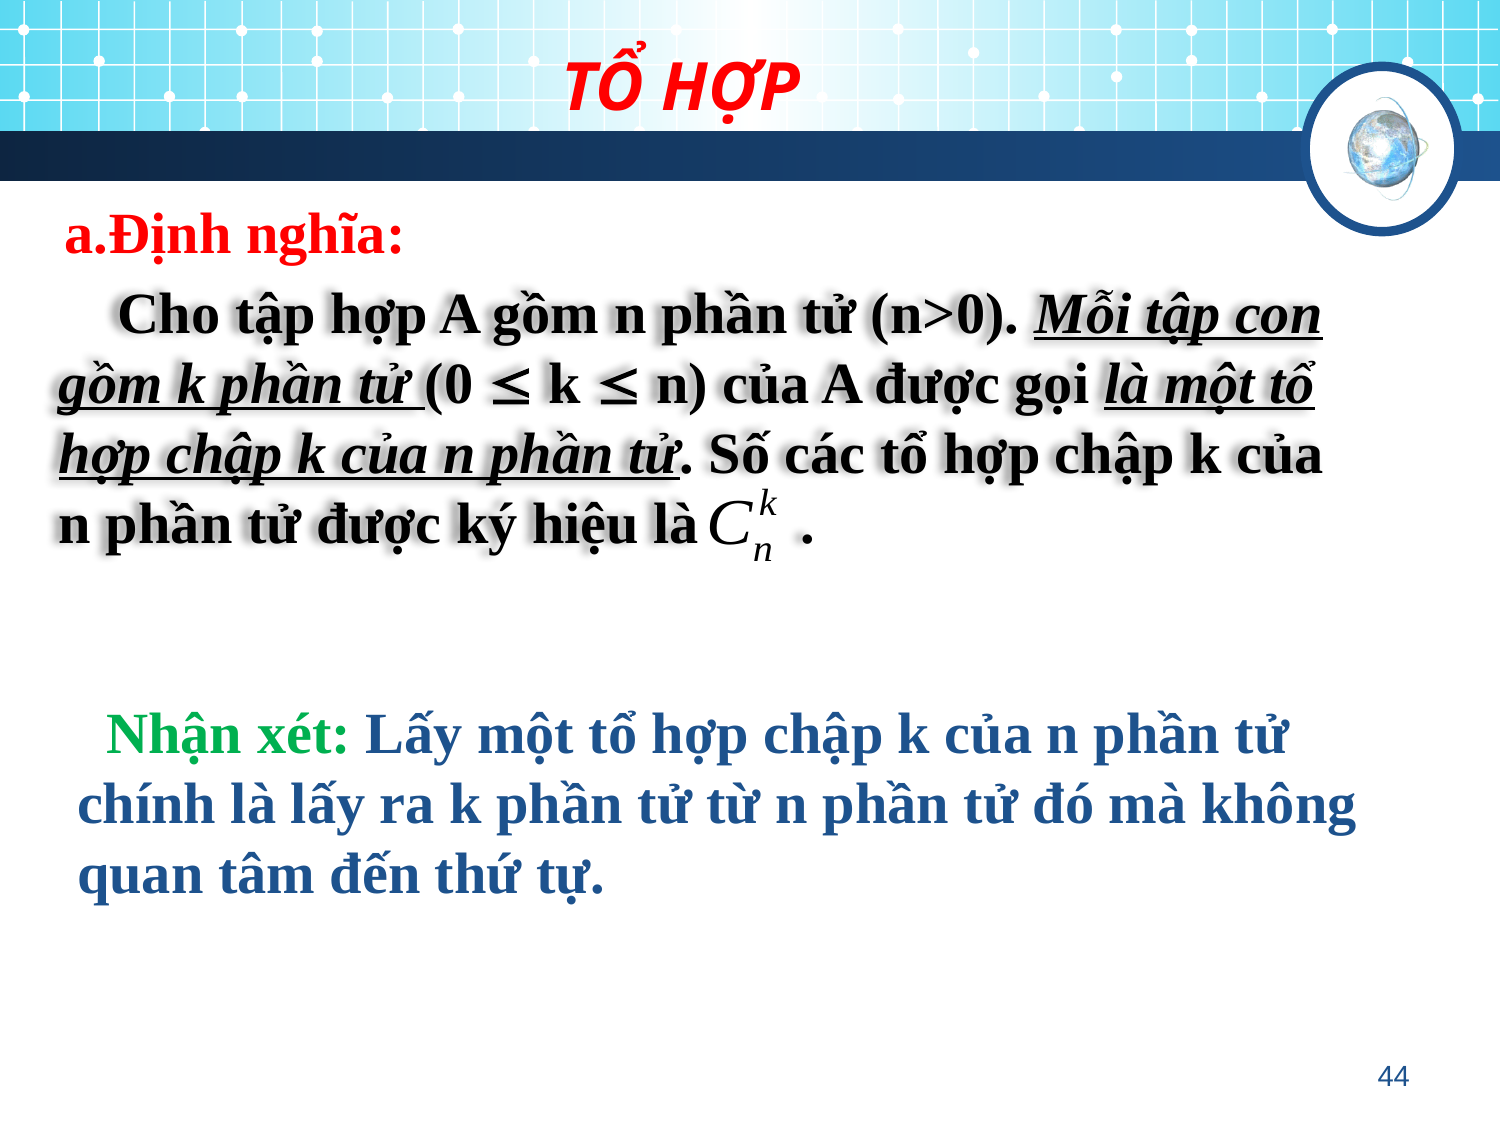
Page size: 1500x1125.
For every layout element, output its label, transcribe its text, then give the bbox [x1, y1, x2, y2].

slide_number 44 [1074, 1050, 1425, 1103]
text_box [700, 474, 789, 571]
title TỔ HỢP [75, 37, 1288, 130]
text_box a.Định nghĩa: [49, 187, 500, 273]
text_box Cho tập hợp A gồm n phần tử (n>0). Mỗi tập con gồm k phần tử (0  k  n) của A được gọi là một tổ hợp chập k của n phần tử. Số các tổ hợp chập k của n phần tử được ký hiệu là . [58, 275, 1363, 625]
picture [1310, 72, 1454, 226]
text_box Nhận xét: Lấy một tổ hợp chập k của n phần tử chính là lấy ra k phần tử từ n phần tử đó mà không quan tâm đến thứ tự. [62, 687, 1400, 913]
